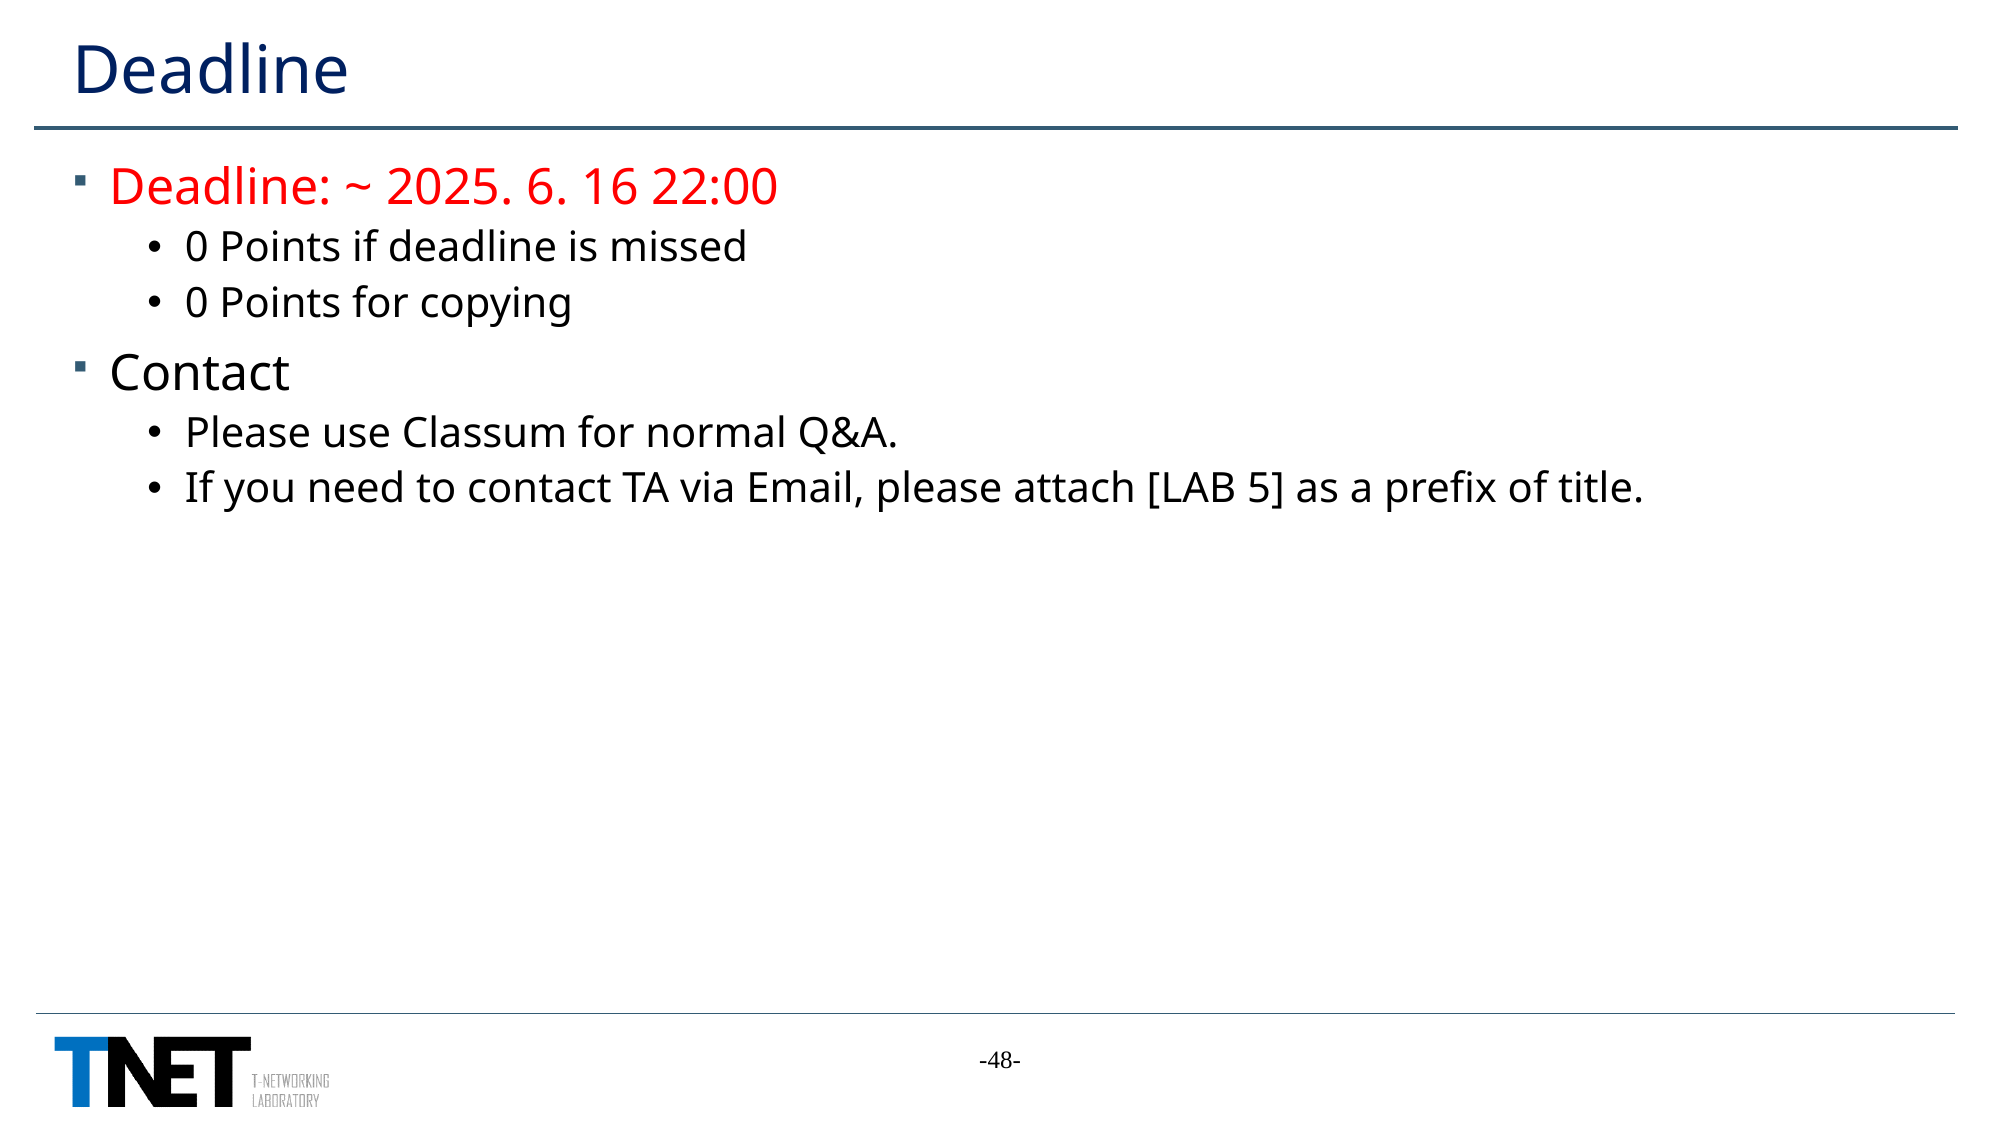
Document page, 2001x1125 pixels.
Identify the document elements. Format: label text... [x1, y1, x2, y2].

list Deadline: ~ 2025. 6. 16 22:00 0 Points if deadline is missed 0 Points for copying Contact Please use Classum for normal Q&A. If you need to contact TA via Email, please attach [LAB 5] as a prefix of title. [57, 154, 1923, 998]
slide_number -48- [774, 1036, 1225, 1097]
title Deadline [57, 28, 1923, 123]
picture [54, 1036, 330, 1109]
